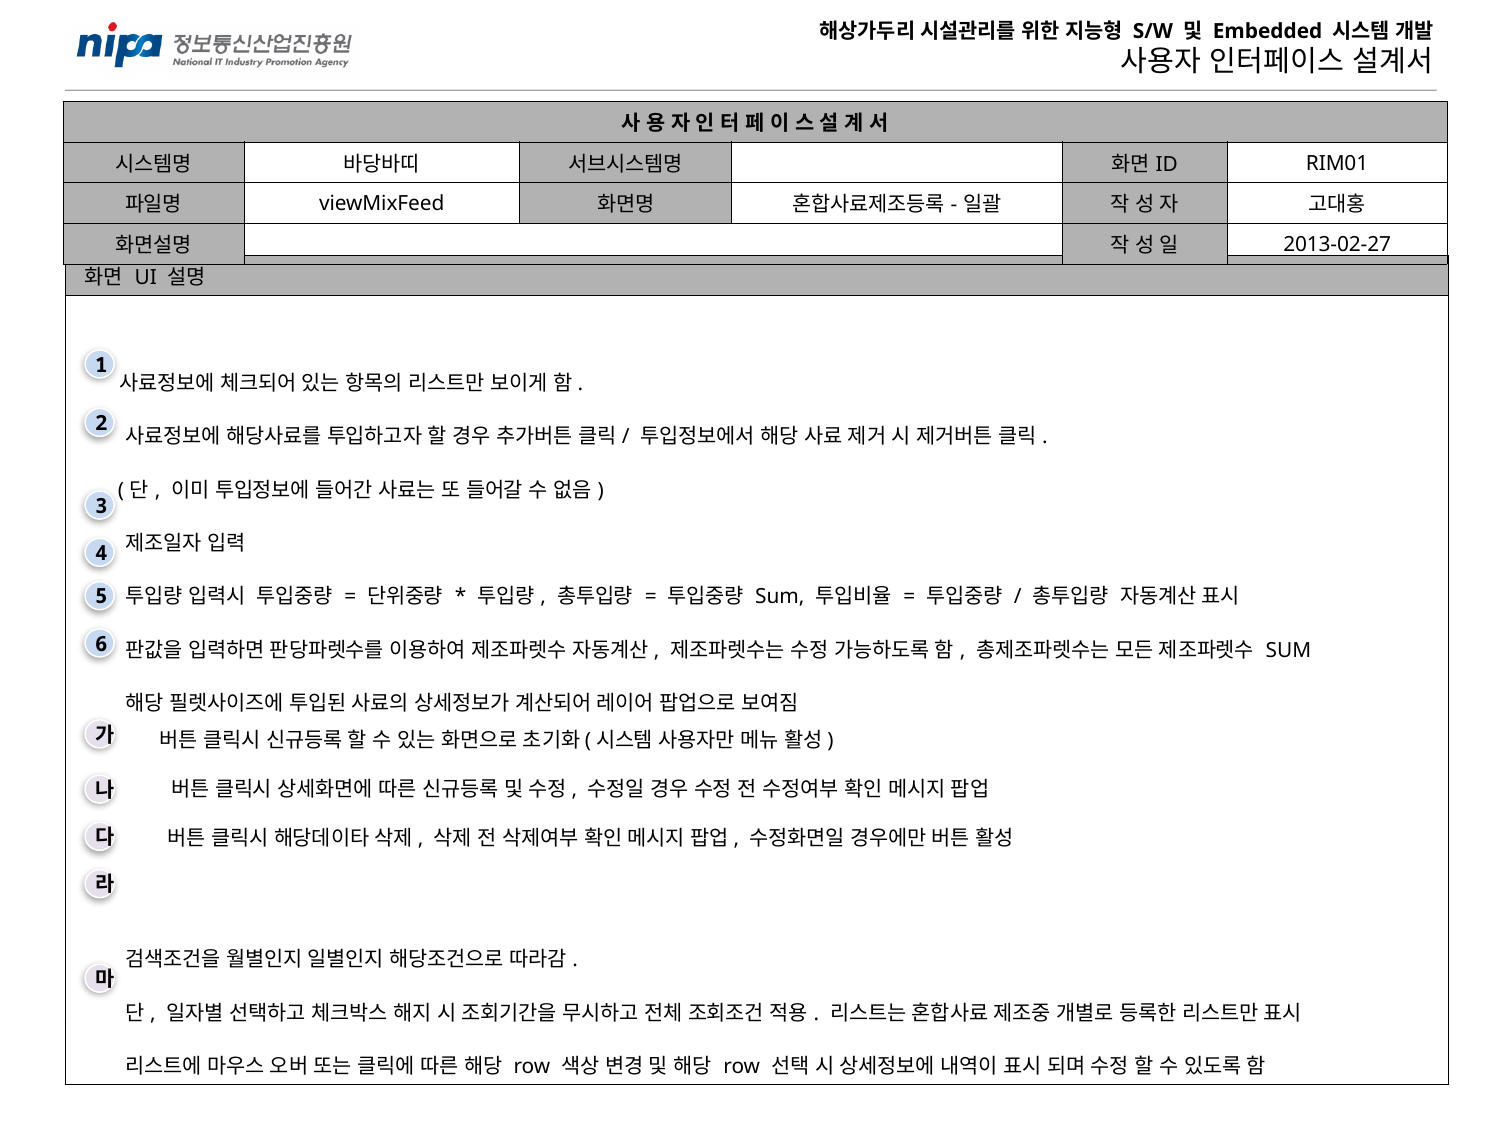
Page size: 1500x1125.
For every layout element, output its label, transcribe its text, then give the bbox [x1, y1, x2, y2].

table_header 사 용 자 인 터 페 이 스 설 계 서 [64, 102, 1447, 142]
table_cell 화면ID [1063, 143, 1227, 182]
table_cell 혼합사료제조등록-일괄 [732, 183, 1062, 223]
text_box 2 [84, 407, 115, 438]
table_cell 바당바띠 [245, 143, 519, 182]
text_box 1 [84, 349, 115, 379]
text_box 5 [84, 580, 115, 611]
text_box 버튼 클릭시 신규등록 할 수 있는 화면으로 초기화(시스템 사용자만 메뉴 활성) [144, 718, 849, 759]
table_cell 작 성 자 [1063, 183, 1227, 223]
text_box 버튼 클릭시 상세화면에 따른 신규등록 및 수정, 수정일 경우 수정 전 수정여부 확인 메시지 팝업 [156, 768, 1004, 808]
table_cell 시스템명 [64, 143, 244, 182]
table_cell RIM01 [1228, 143, 1447, 182]
text_box 버튼 클릭시 해당데이타 삭제, 삭제 전 삭제여부 확인 메시지 팝업, 수정화면일 경우에만 버튼 활성 [152, 817, 1029, 858]
table_cell [732, 143, 1062, 182]
table_cell 2013-02-27 [1228, 224, 1447, 264]
table_cell 작 성 일 [1063, 224, 1227, 264]
table_cell 파일명 [64, 183, 244, 223]
text_box 마 [84, 963, 115, 993]
text_box 3 [84, 490, 115, 520]
text_box 4 [84, 537, 115, 568]
picture [64, 22, 365, 73]
text_box 6 [84, 628, 115, 658]
table_cell 사료정보에 체크되어 있는 항목의 리스트만 보이게 함. 사료정보에 해당사료를 투입하고자 할 경우 추가버튼 클릭/ 투입정보에서 해당 사료 제거 시 제거버튼 클릭. (단, 이미 투입정보에 들어간 사료는 또 들어갈 수 없음) 제조일자 입력 투입량 입력시 투입중량 = 단위중량 * 투입량, 총투입량 = 투입중량 Sum, 투입비율 = 투입중량 / 총투입량 자동계산 표시 판값을 입력하면 판당파렛수를 이용하여 제조파렛수 자동계산, 제조파렛수는 수정 가능하도록 함, 총제조파렛수는 모든 제조파렛수 SUM 해당 필렛사이즈에 투입된 사료의 상세정보가 계산되어 레이어 팝업으로 보여짐 검색조건을 월별인지 일별인지 해당조건으로 따라감. 단, 일자별 선택하고 체크박스 해지 시 조회기간을 무시하고 전체 조회조건 적용. 리스트는 혼합사료 제조중 개별로 등록한 리스트만 표시 리스트에 마우스 오버 또는 클릭에 따른 해당 row 색상 변경 및 해당 row 선택 시 상세정보에 내역이 표시 되며 수정 할 수 있도록 함 [66, 296, 1448, 1084]
text_box 다 [84, 821, 115, 852]
text_box 나 [84, 774, 115, 804]
table_cell 서브시스템명 [520, 143, 731, 182]
table_cell viewMixFeed [245, 183, 519, 223]
table_header 화면 UI 설명 [66, 264, 1448, 295]
text_box 가 [84, 719, 115, 749]
table_cell 고대홍 [1228, 183, 1447, 223]
table_cell 화면명 [520, 183, 731, 223]
table_cell 화면설명 [64, 224, 244, 264]
table_cell [245, 224, 1062, 264]
text_box 라 [84, 868, 115, 899]
